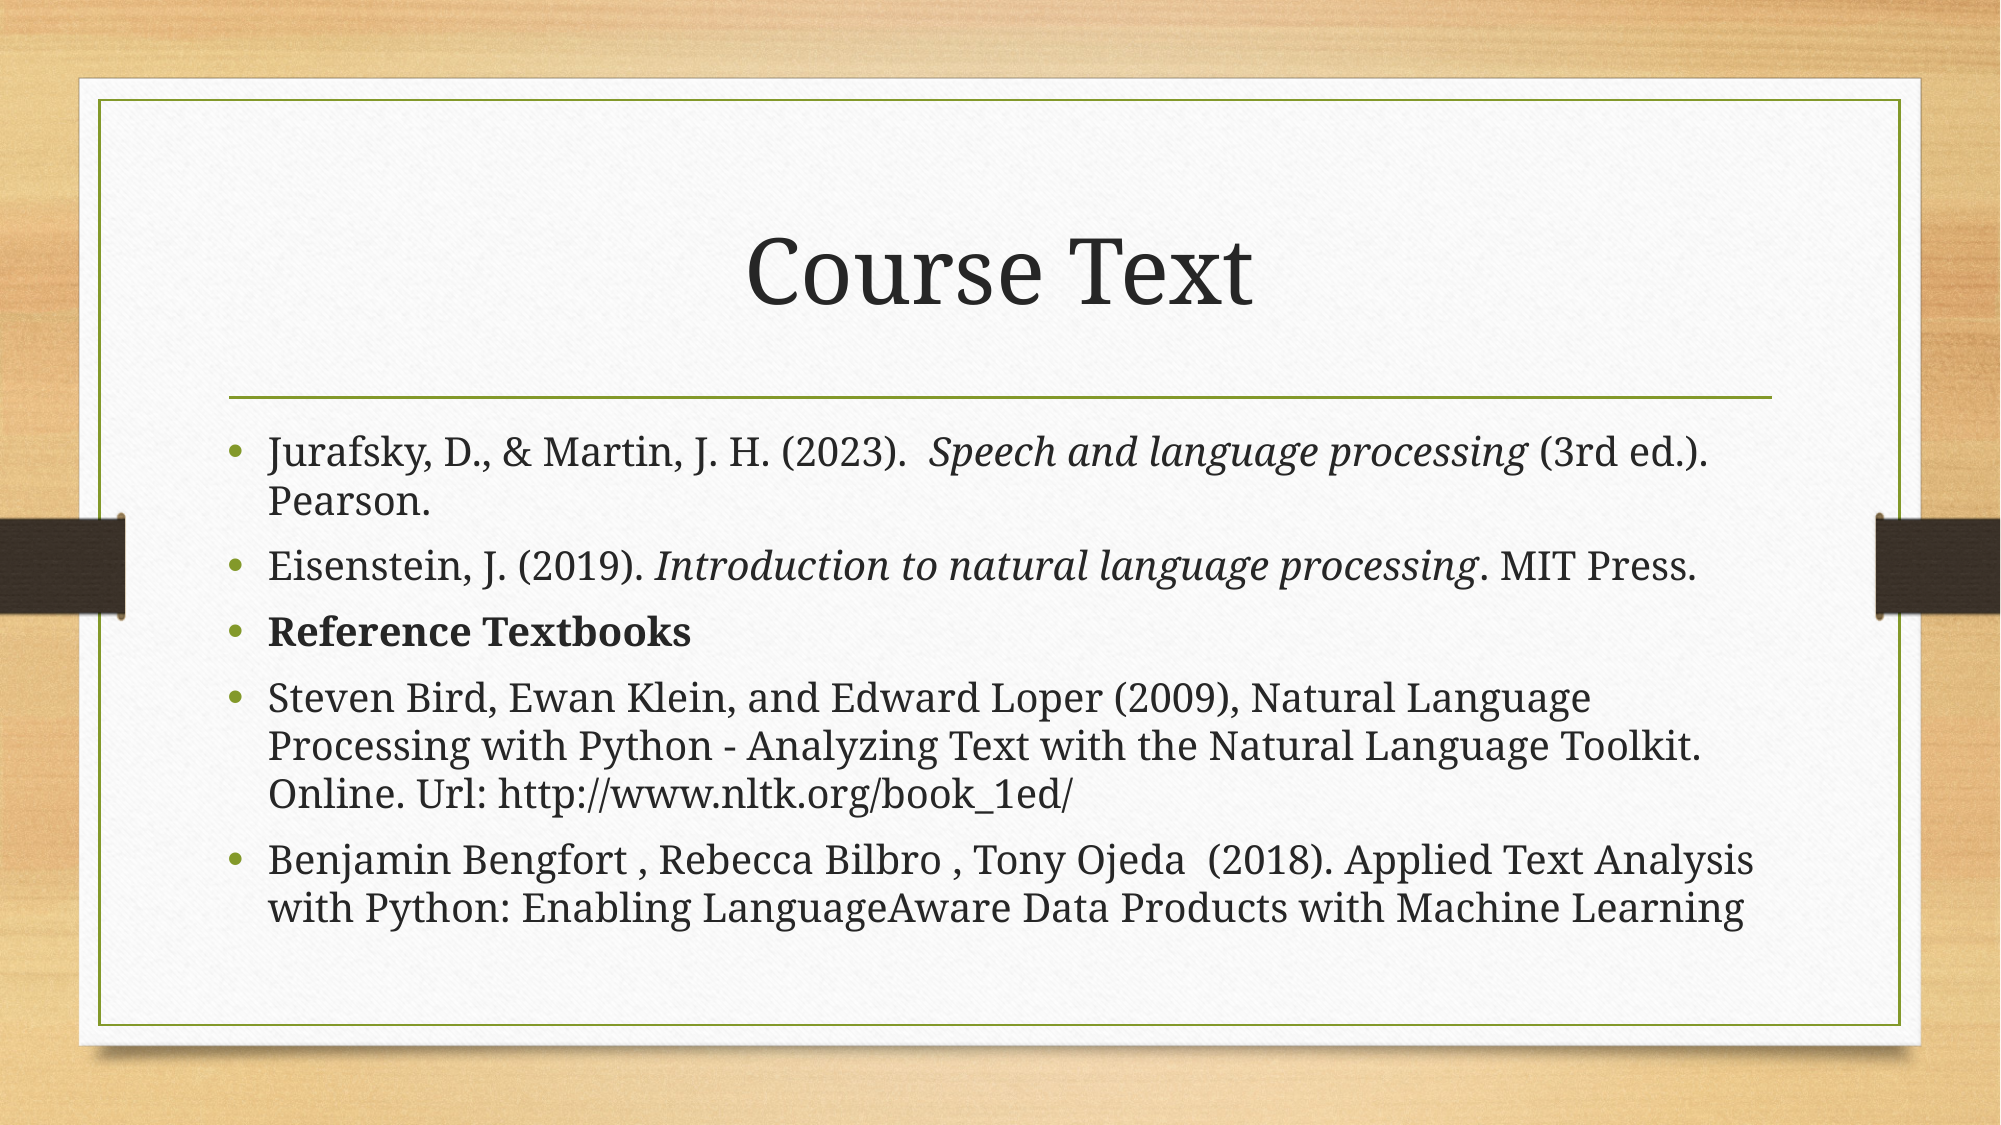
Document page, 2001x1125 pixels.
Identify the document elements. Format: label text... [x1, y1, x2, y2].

picture [0, 0, 2001, 1125]
list Jurafsky, D., & Martin, J. H. (2023). Speech and language processing (3rd ed.). Pearson. Eisenstein, J. (2019). Introduction to natural language processing. MIT Press. Reference Textbooks Steven Bird, Ewan Klein, and Edward Loper (2009), Natural Language Processing with Python - Analyzing Text with the Natural Language Toolkit. Online. Url: http://www.nltk.org/book_1ed/ Benjamin Bengfort , Rebecca Bilbro , Tony Ojeda (2018). Applied Text Analysis with Python: Enabling LanguageAware Data Products with Machine Learning [212, 419, 1788, 964]
title Course Text [212, 161, 1788, 375]
